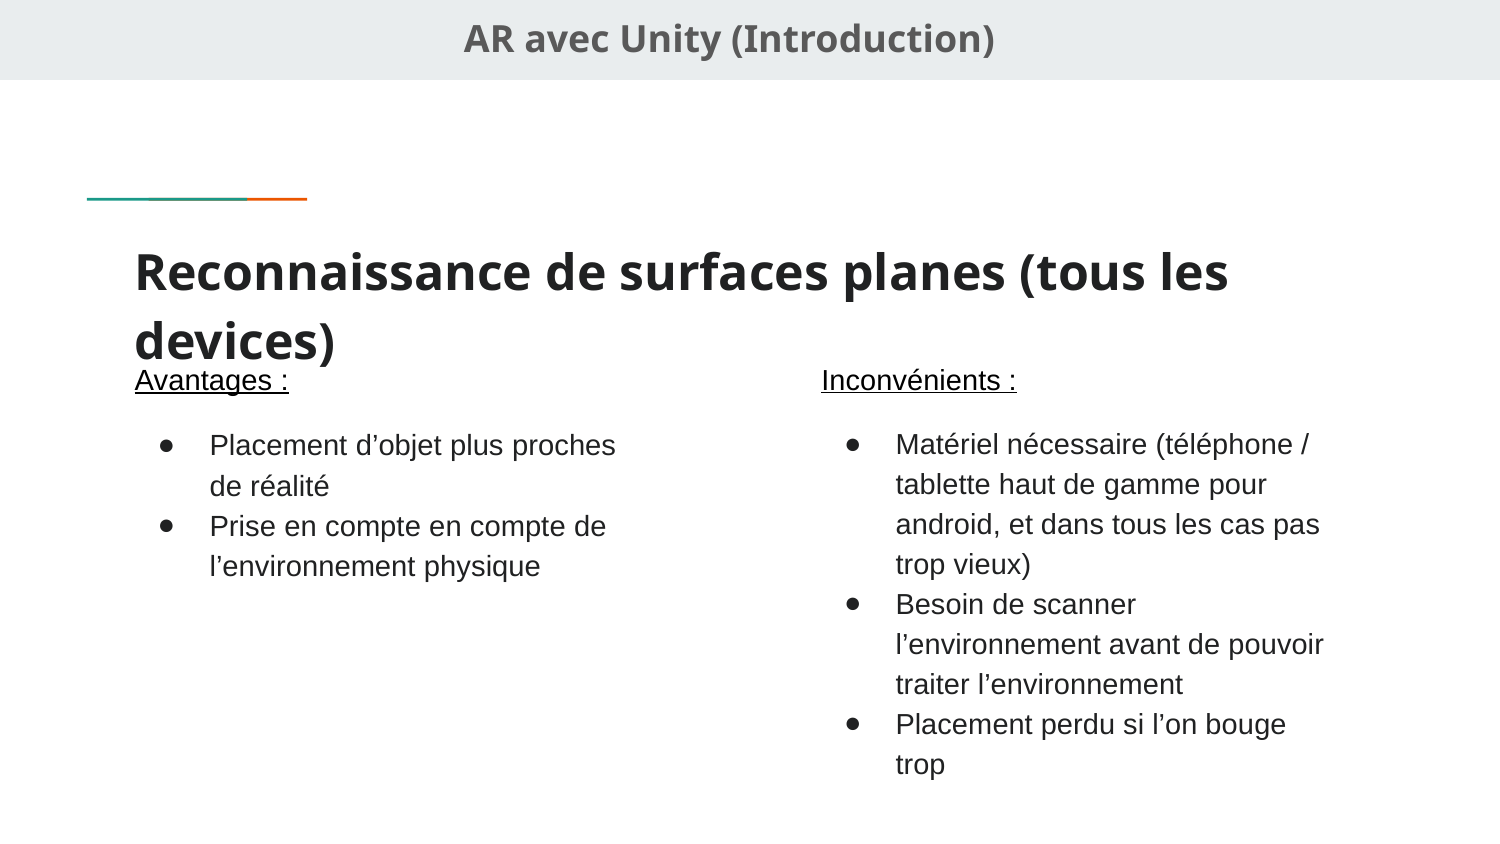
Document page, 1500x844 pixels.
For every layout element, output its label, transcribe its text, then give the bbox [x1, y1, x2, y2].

list Inconvénients : Matériel nécessaire (téléphone / tablette haut de gamme pour android, et dans tous les cas pas trop vieux) Besoin de scanner l’environnement avant de pouvoir traiter l’environnement Placement perdu si l’on bouge trop [806, 341, 1346, 797]
list Avantages : Placement d’objet plus proches de réalité Prise en compte en compte de l’environnement physique [119, 341, 659, 797]
title Reconnaissance de surfaces planes (tous les devices) [119, 216, 1381, 305]
title AR avec Unity (Introduction) [99, 0, 1361, 78]
